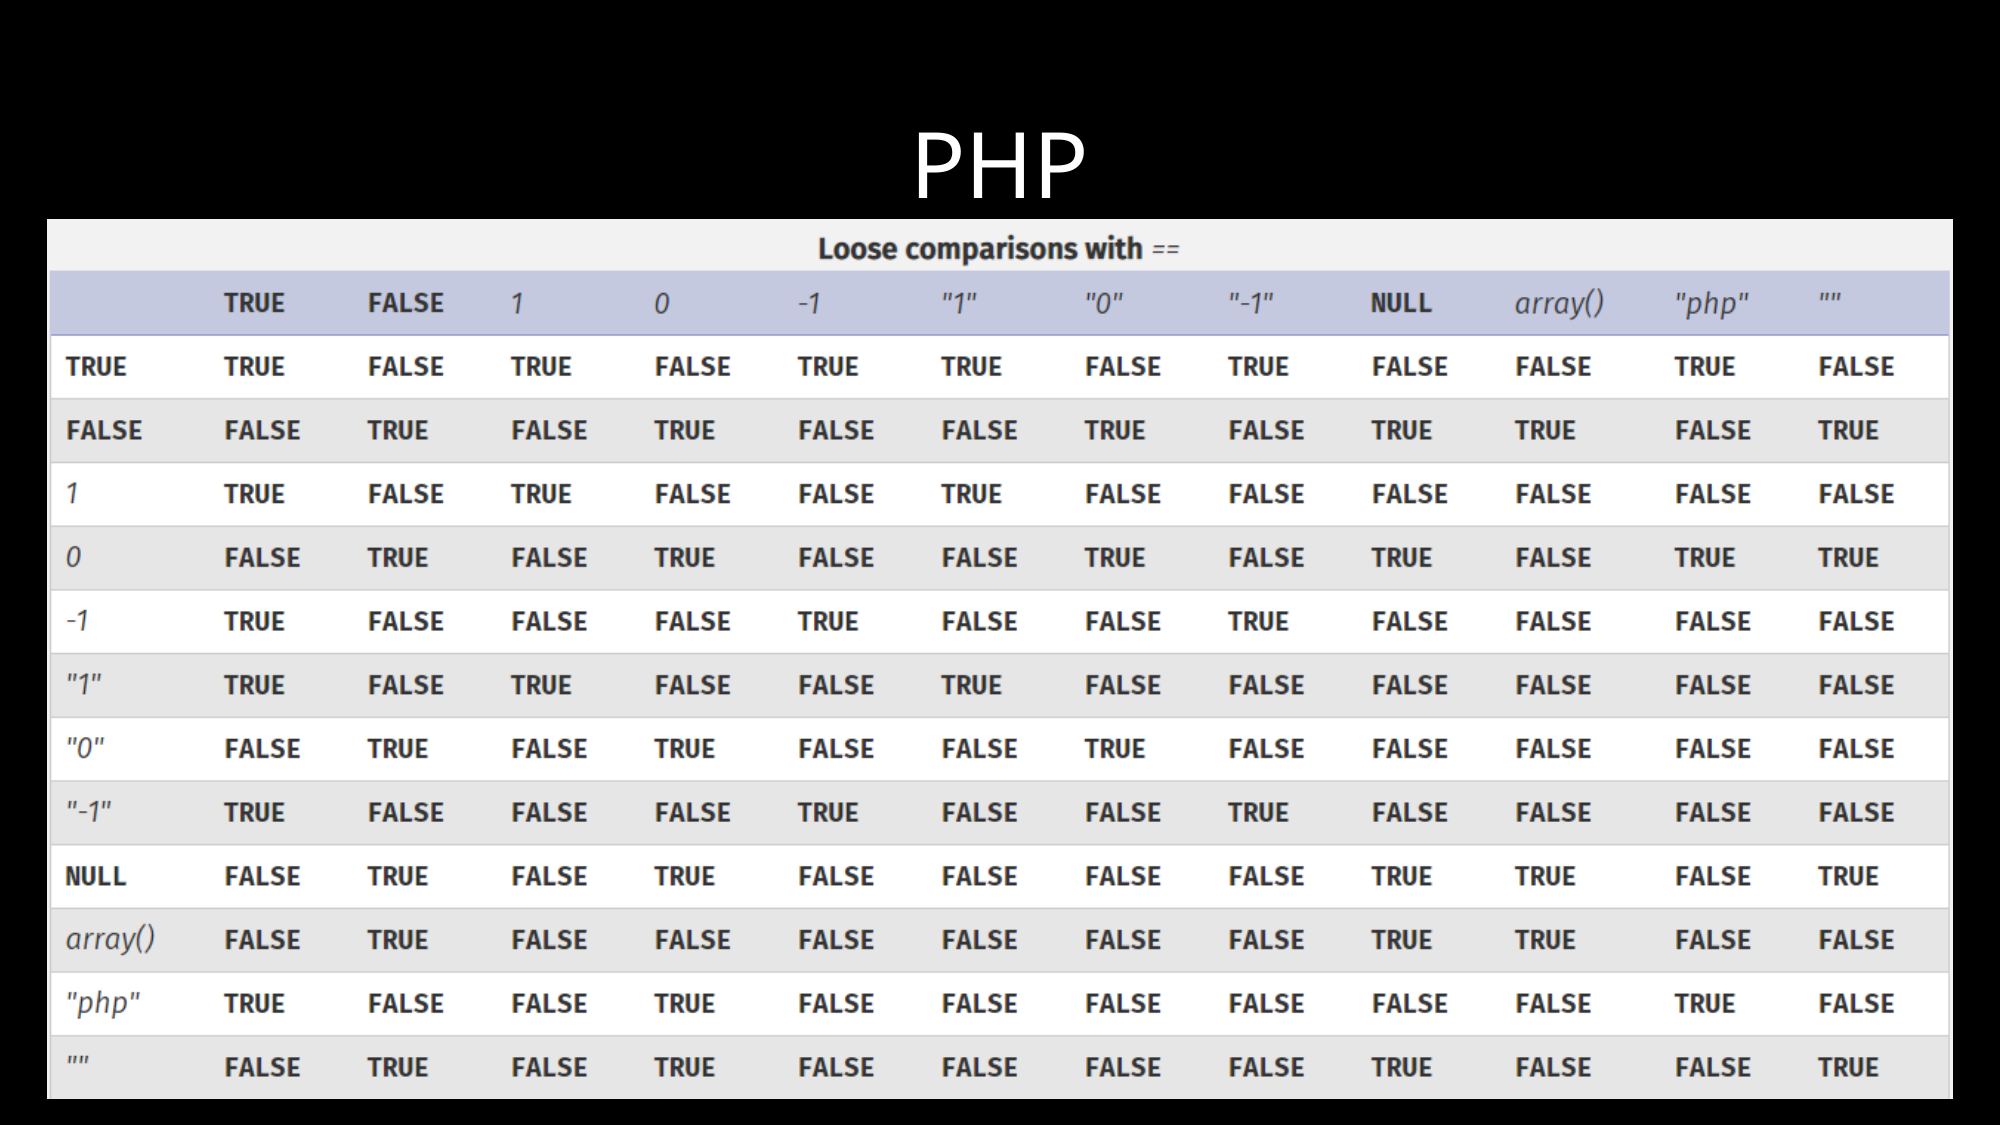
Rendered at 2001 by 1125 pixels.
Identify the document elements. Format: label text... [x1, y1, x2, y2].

title PHP [137, 59, 1863, 219]
picture [46, 219, 1953, 1099]
